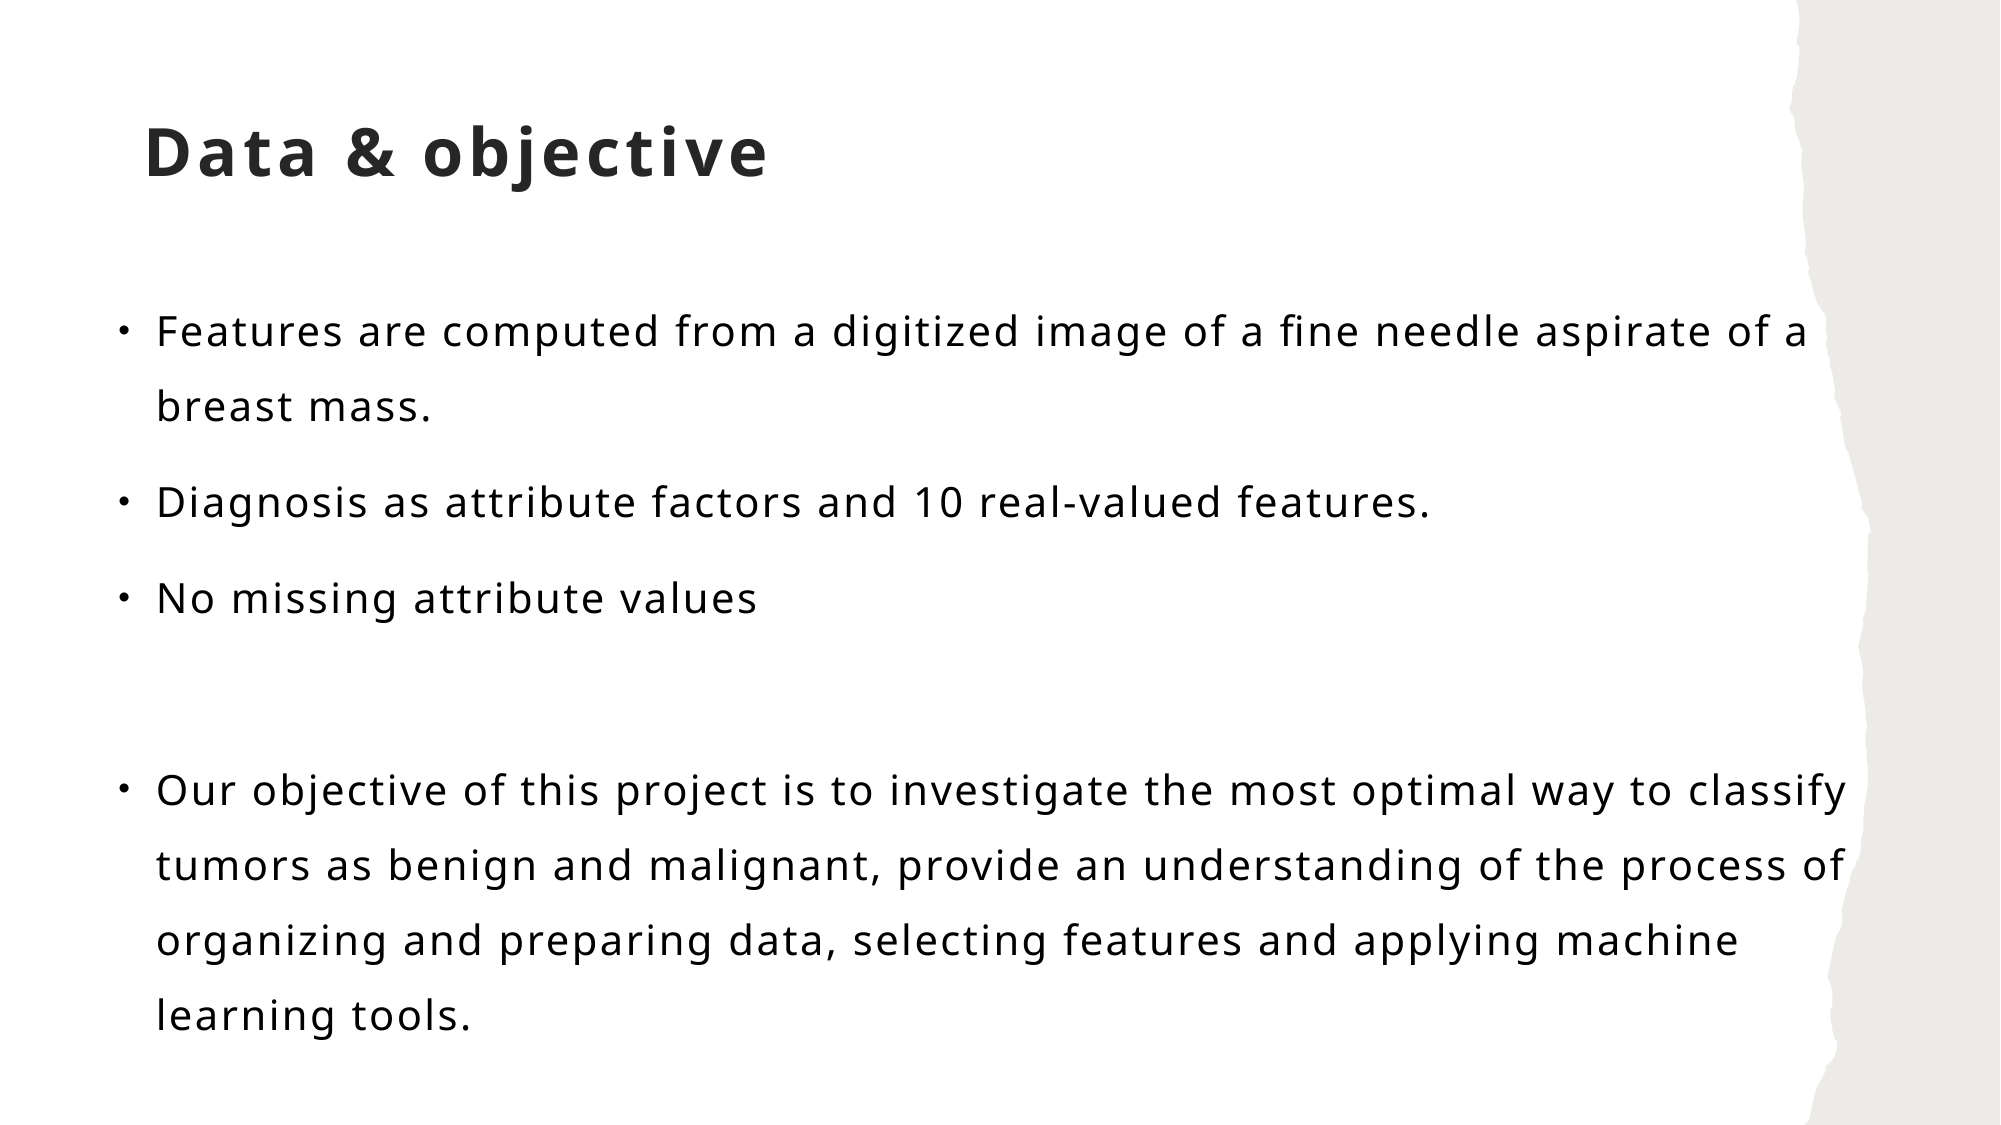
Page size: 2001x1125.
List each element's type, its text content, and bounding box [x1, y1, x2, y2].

picture [1789, 0, 2000, 1125]
title Data & objective [125, 44, 1735, 245]
list Features are computed from a digitized image of a fine needle aspirate of a breast mass. Diagnosis as attribute factors and 10 real-valued features. No missing attribute values Our objective of this project is to investigate the most optimal way to classify tumors as benign and malignant, provide an understanding of the process of organizing and preparing data, selecting features and applying machine learning tools. [100, 422, 1900, 1125]
